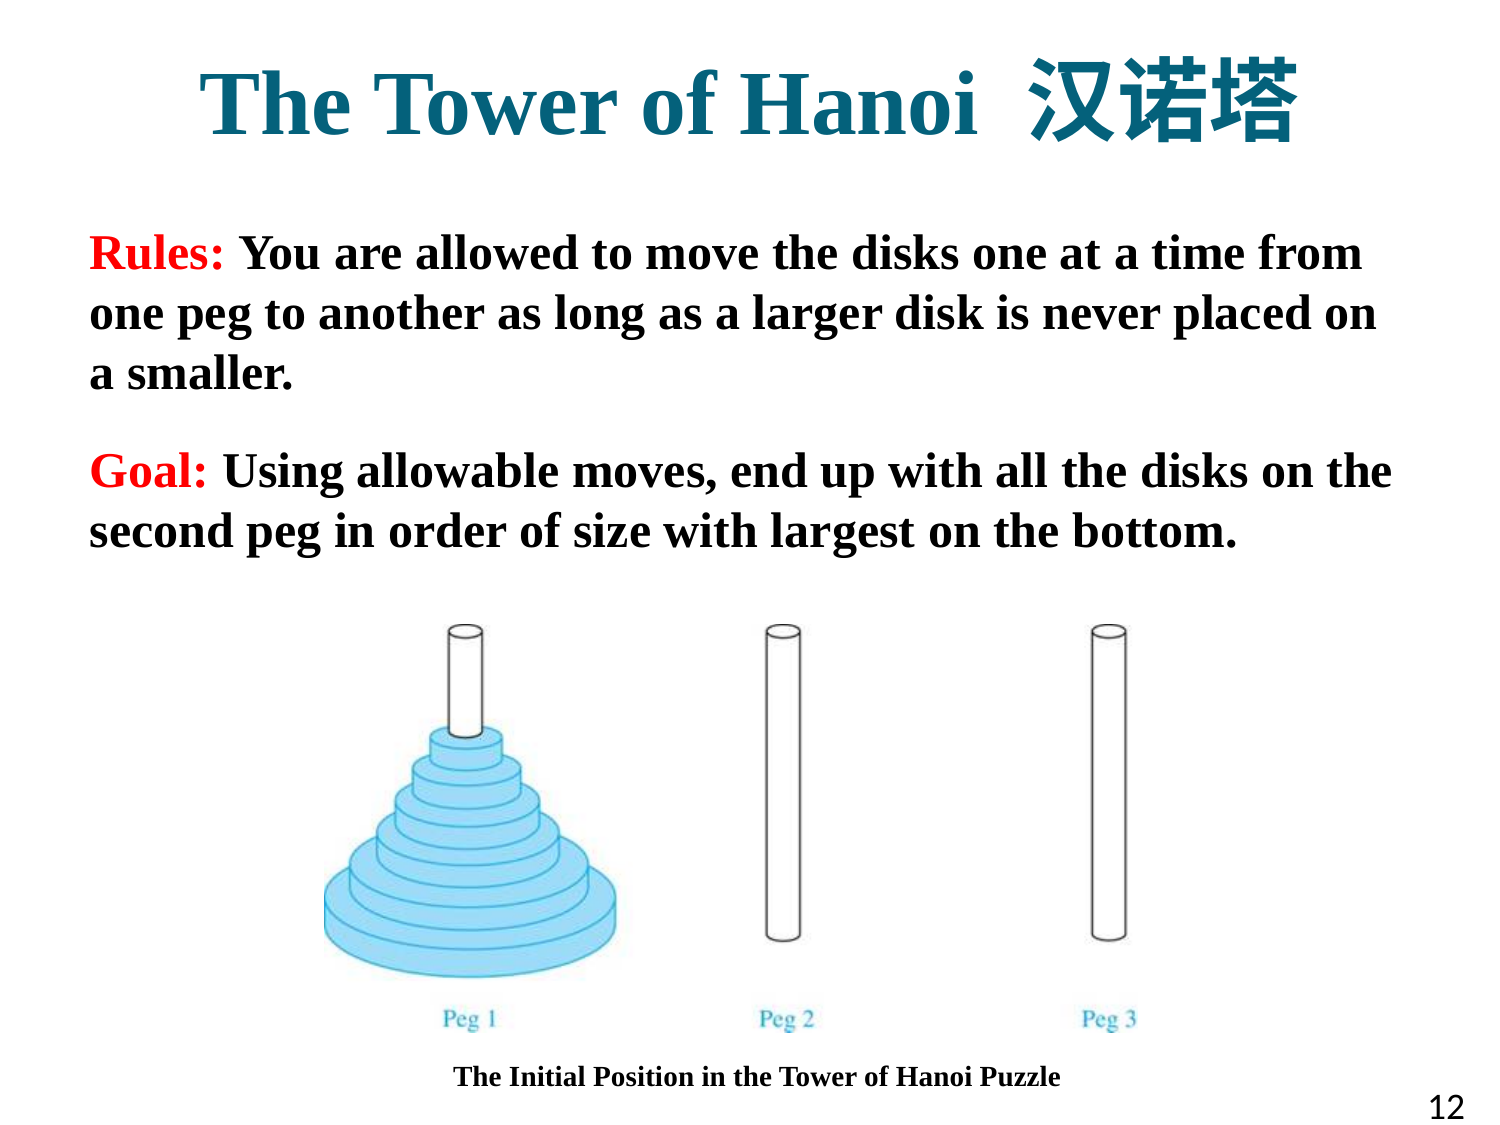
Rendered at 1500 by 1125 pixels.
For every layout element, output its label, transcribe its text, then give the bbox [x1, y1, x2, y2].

text_box The Initial Position in the Tower of Hanoi Puzzle [74, 1050, 1440, 1125]
list Rules: You are allowed to move the disks one at a time from one peg to another as long as a larger disk is never placed on a smaller. Goal: Using allowable moves, end up with all the disks on the second peg in order of size with largest on the bottom. [75, 212, 1425, 575]
title The Tower of Hanoi 汉诺塔 [0, 0, 1500, 195]
picture [324, 624, 1138, 1033]
